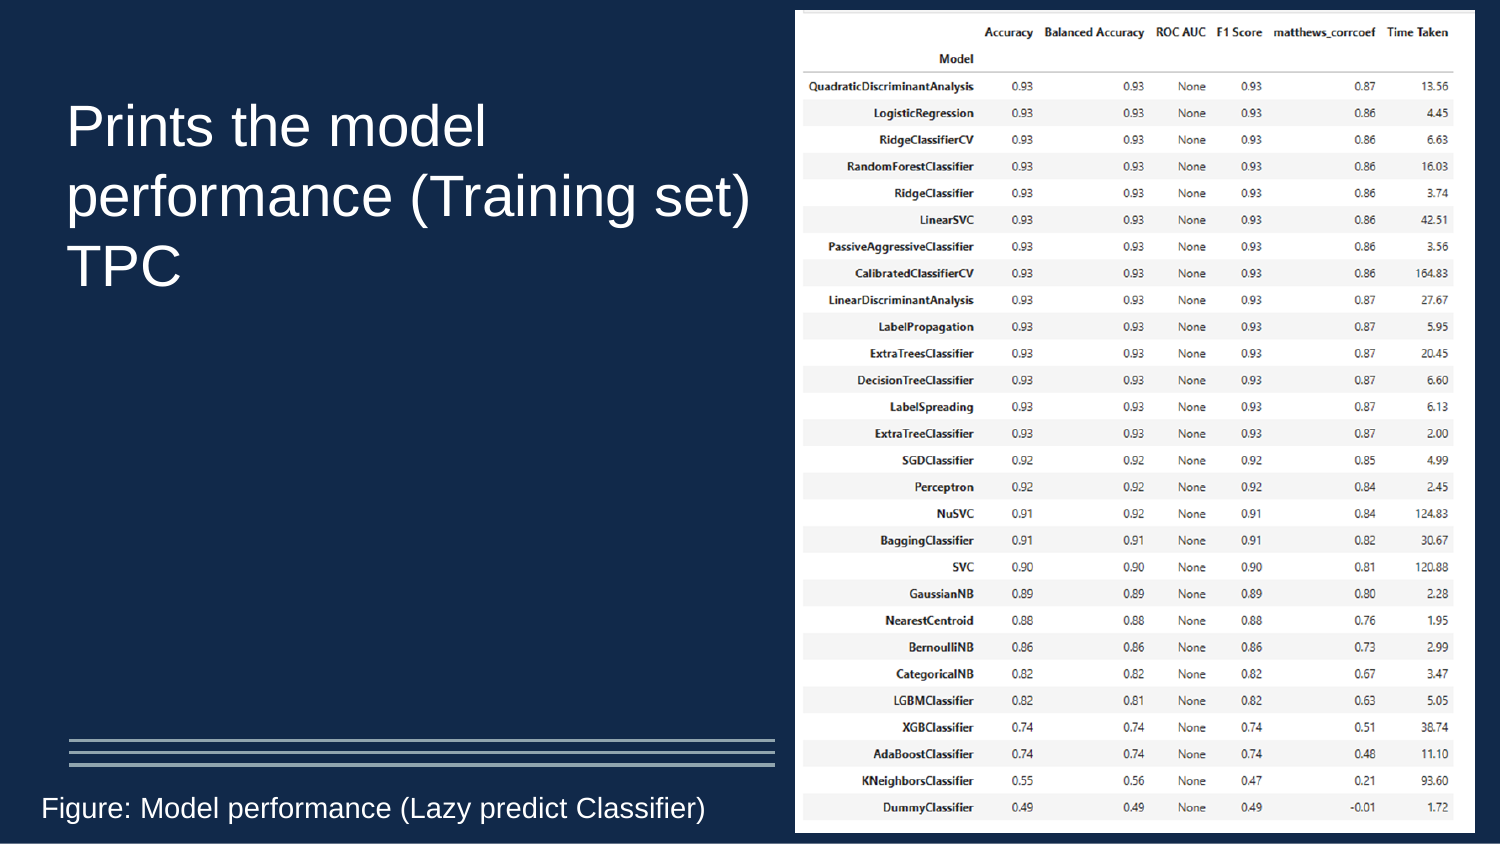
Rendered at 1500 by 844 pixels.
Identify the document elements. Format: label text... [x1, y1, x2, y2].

picture [794, 10, 1476, 834]
title Prints the model performance (Training set) TPC [51, 72, 789, 363]
text_box Figure: Model performance (Lazy predict Classifier) [26, 781, 723, 832]
